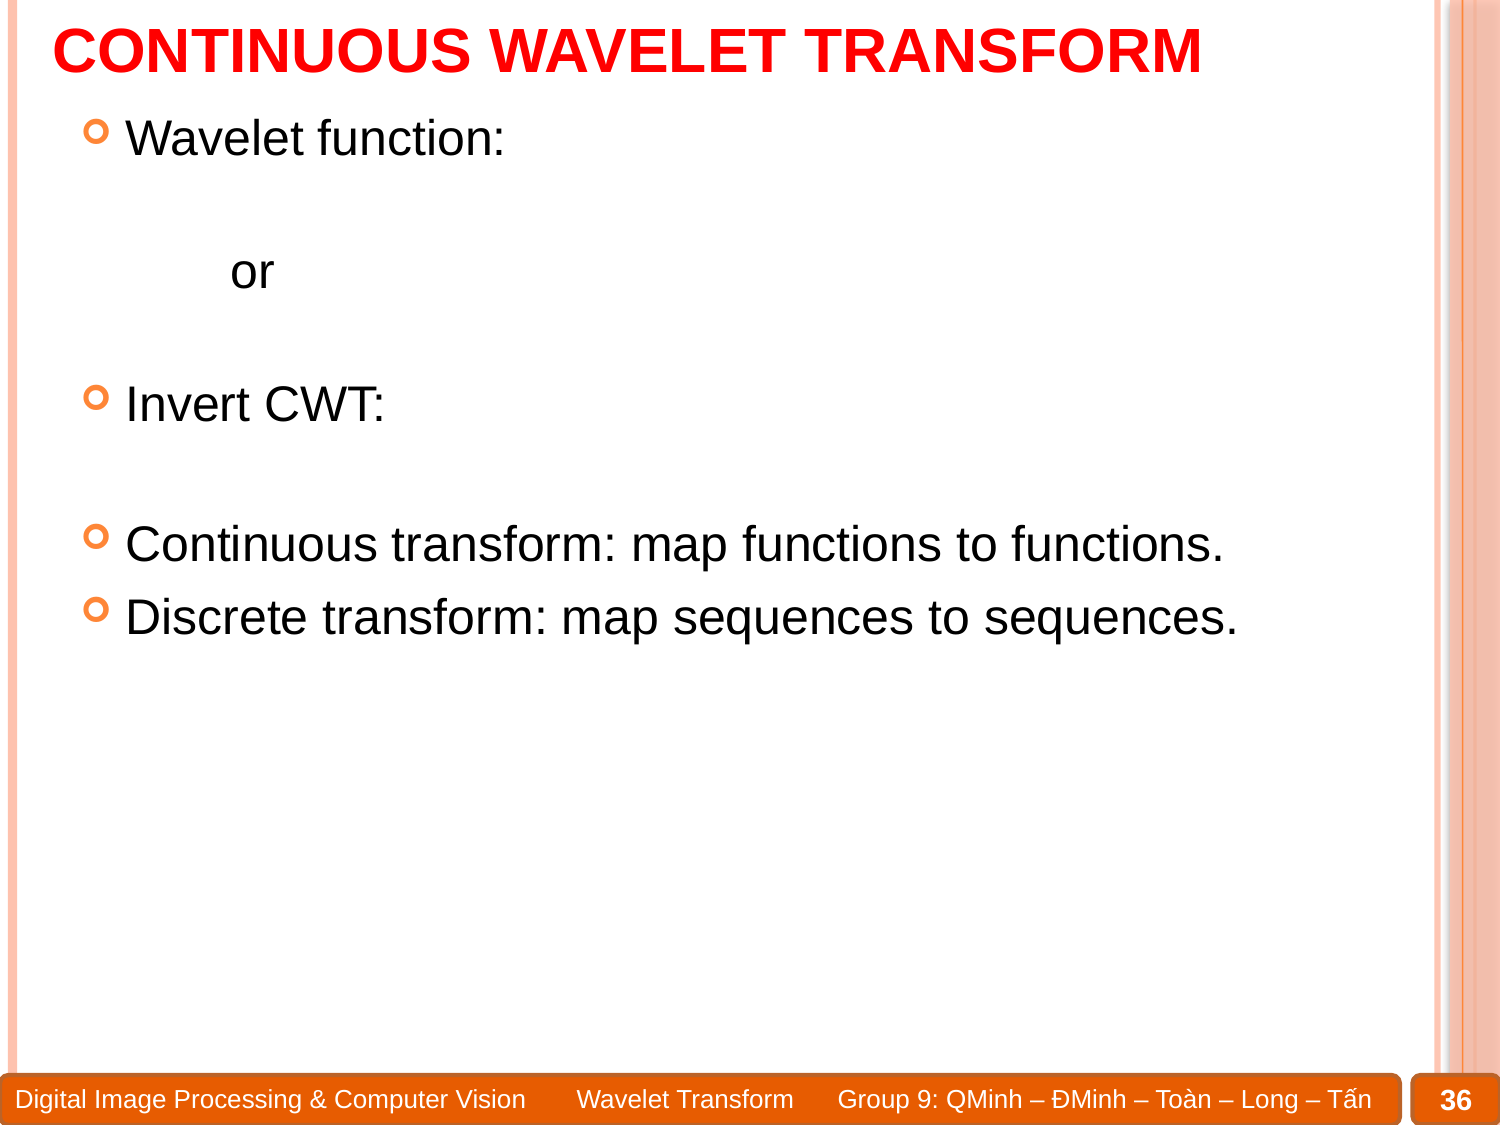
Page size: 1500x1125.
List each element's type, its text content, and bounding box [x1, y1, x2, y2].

slide_number 36 [1412, 1074, 1500, 1123]
title CONTINUOUS WAVELET TRANSFORM [37, 12, 1425, 93]
